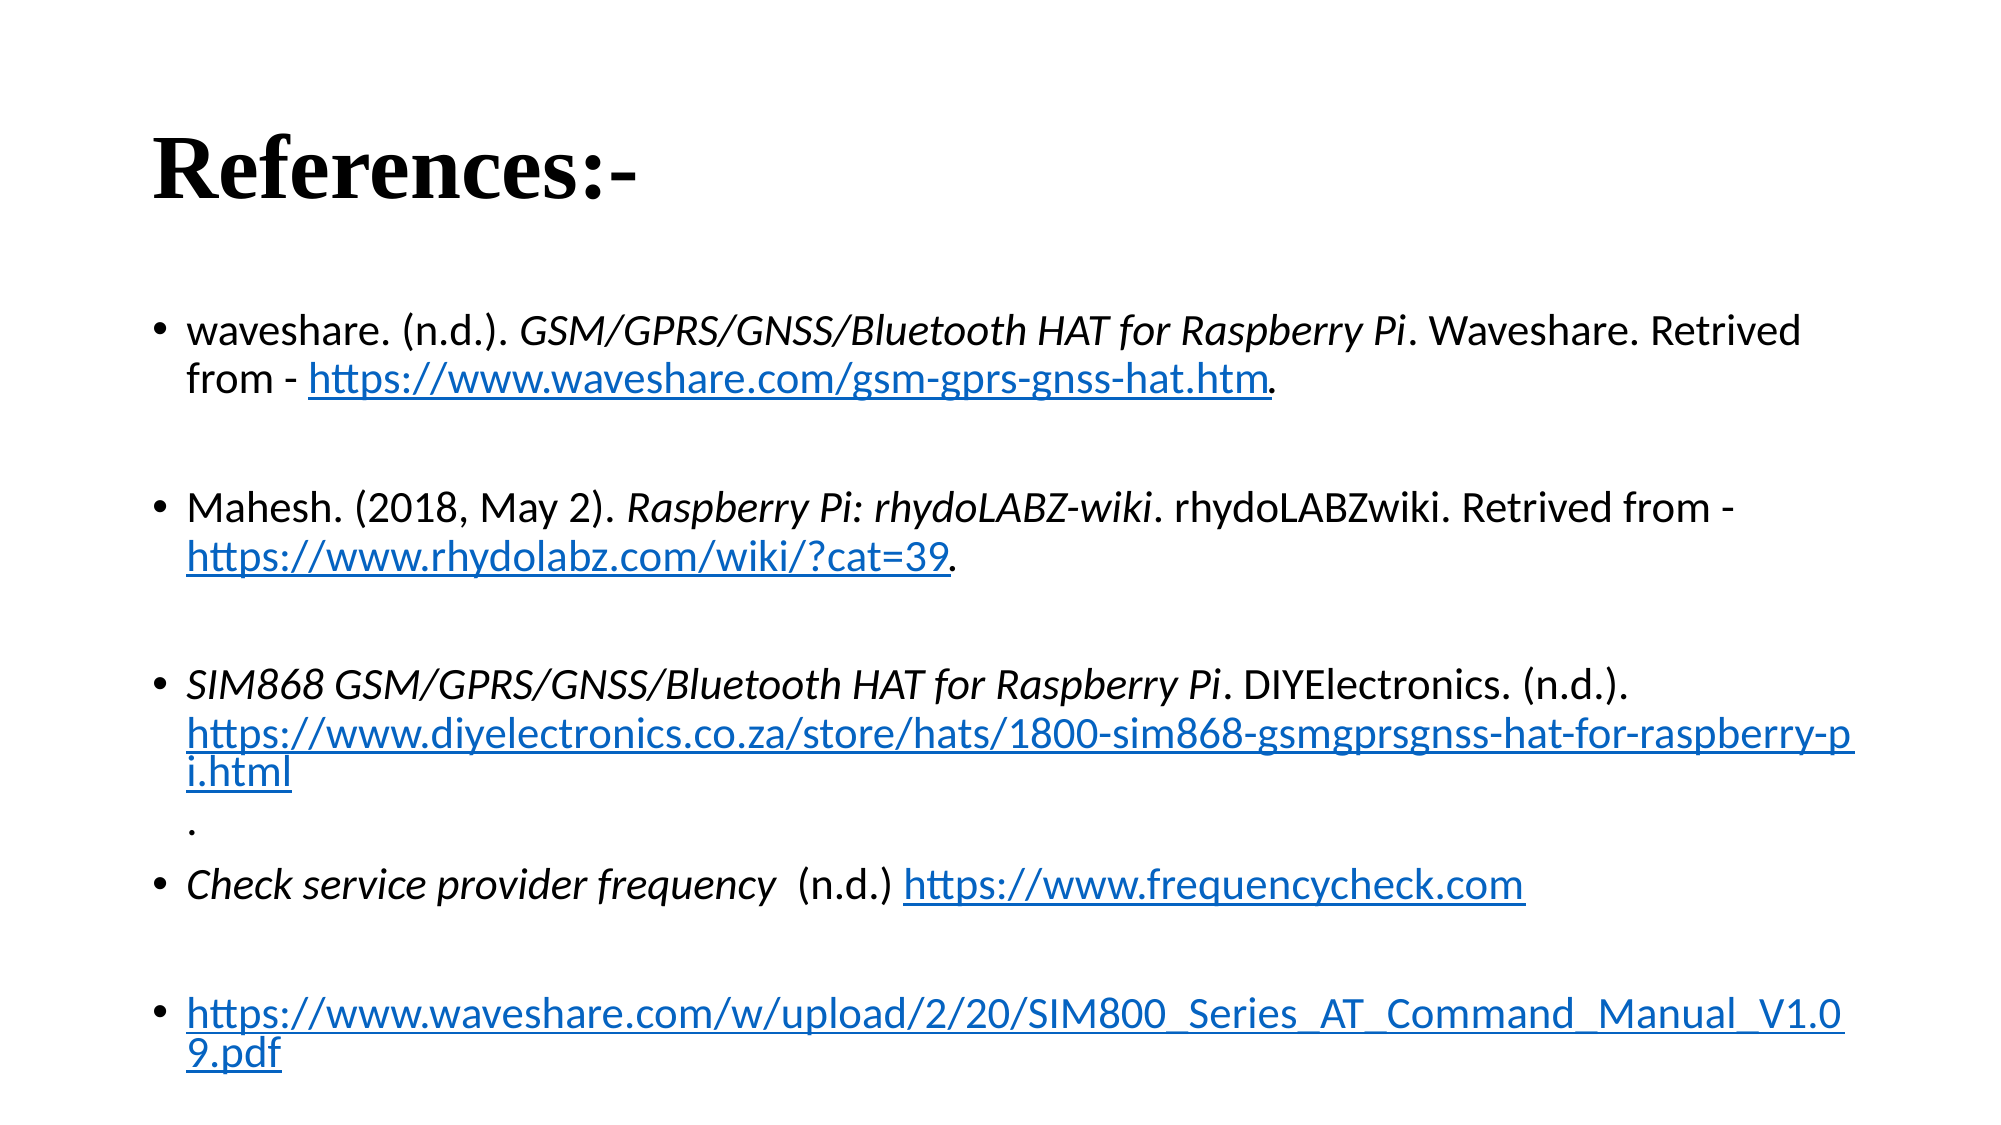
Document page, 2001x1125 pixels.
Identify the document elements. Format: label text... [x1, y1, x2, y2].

title References:- [137, 59, 1863, 278]
list waveshare. (n.d.). GSM/GPRS/GNSS/Bluetooth HAT for Raspberry Pi. Waveshare. Retrived from - https://www.waveshare.com/gsm-gprs-gnss-hat.htm. Mahesh. (2018, May 2). Raspberry Pi: rhydoLABZ-wiki. rhydoLABZwiki. Retrived from - https://www.rhydolabz.com/wiki/?cat=39. SIM868 GSM/GPRS/GNSS/Bluetooth HAT for Raspberry Pi. DIYElectronics. (n.d.). https://www.diyelectronics.co.za/store/hats/1800-sim868-gsmgprsgnss-hat-for-raspberry-pi.html. Check service provider frequency (n.d.) https://www.frequencycheck.com https://www.waveshare.com/w/upload/2/20/SIM800_Series_AT_Command_Manual_V1.09.pdf [137, 299, 1863, 1014]
